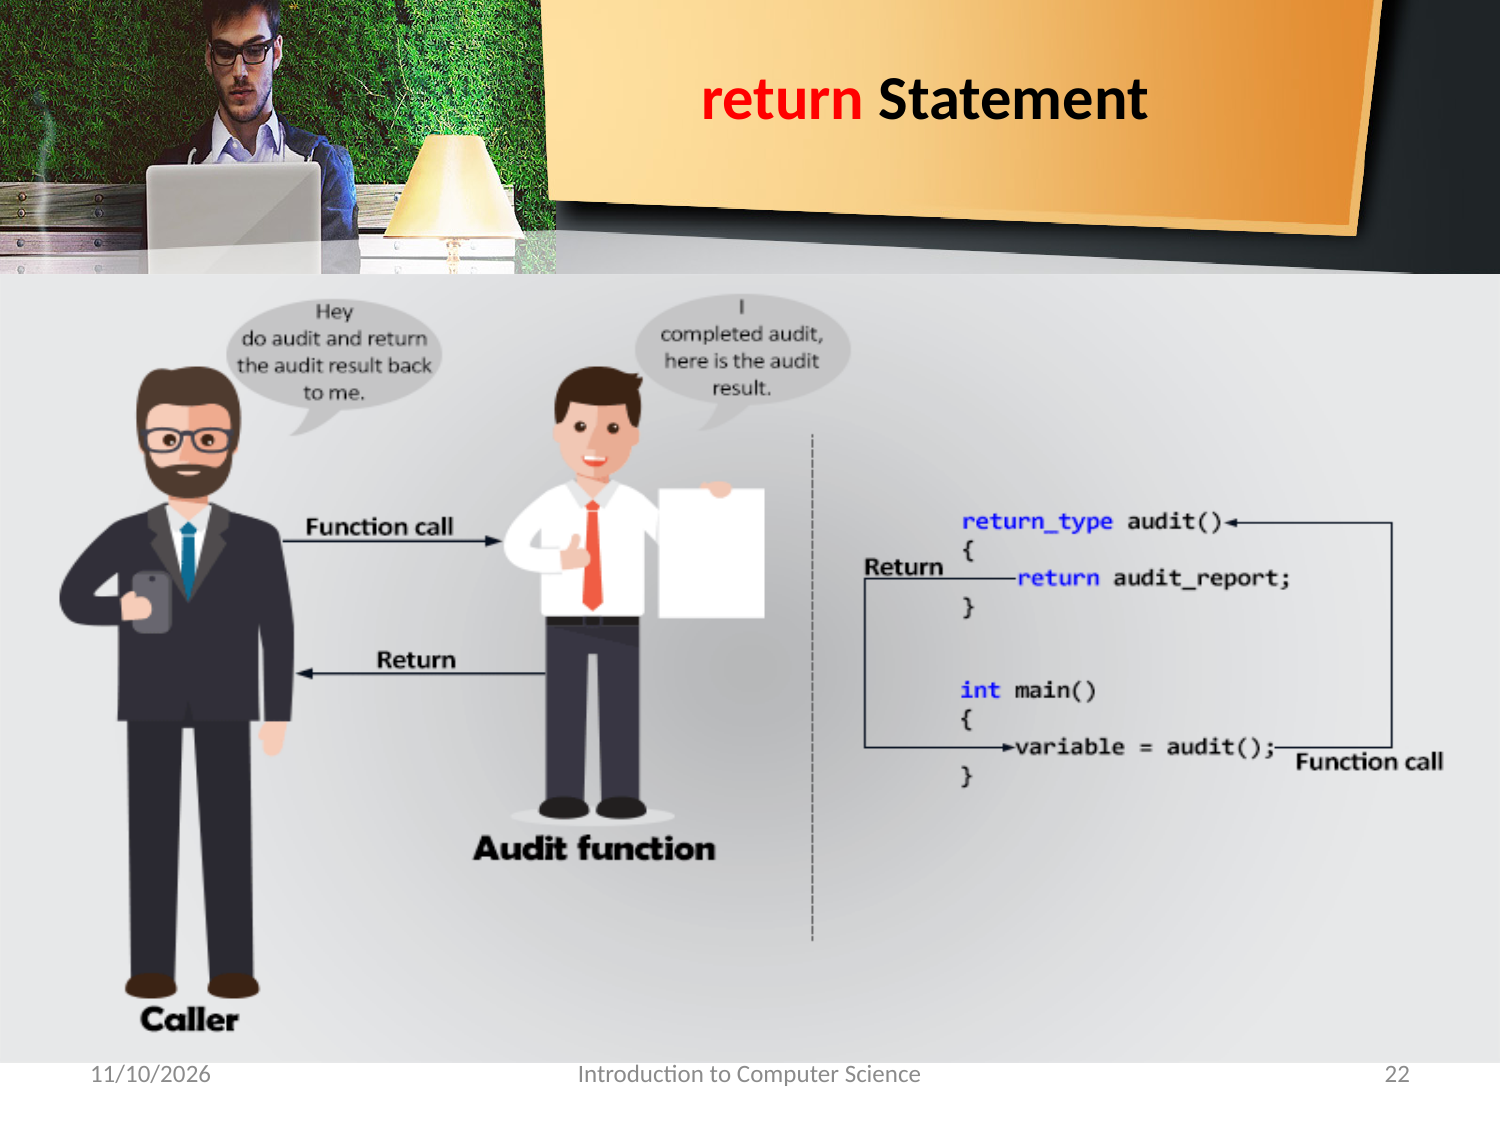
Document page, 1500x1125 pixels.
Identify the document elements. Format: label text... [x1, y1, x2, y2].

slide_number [75, 1072, 425, 1103]
footer Introduction to Computer Science [512, 1072, 988, 1103]
slide_number 22 [1074, 1072, 1425, 1103]
picture [0, 0, 1500, 1125]
text_box return Statement [562, 50, 1288, 140]
